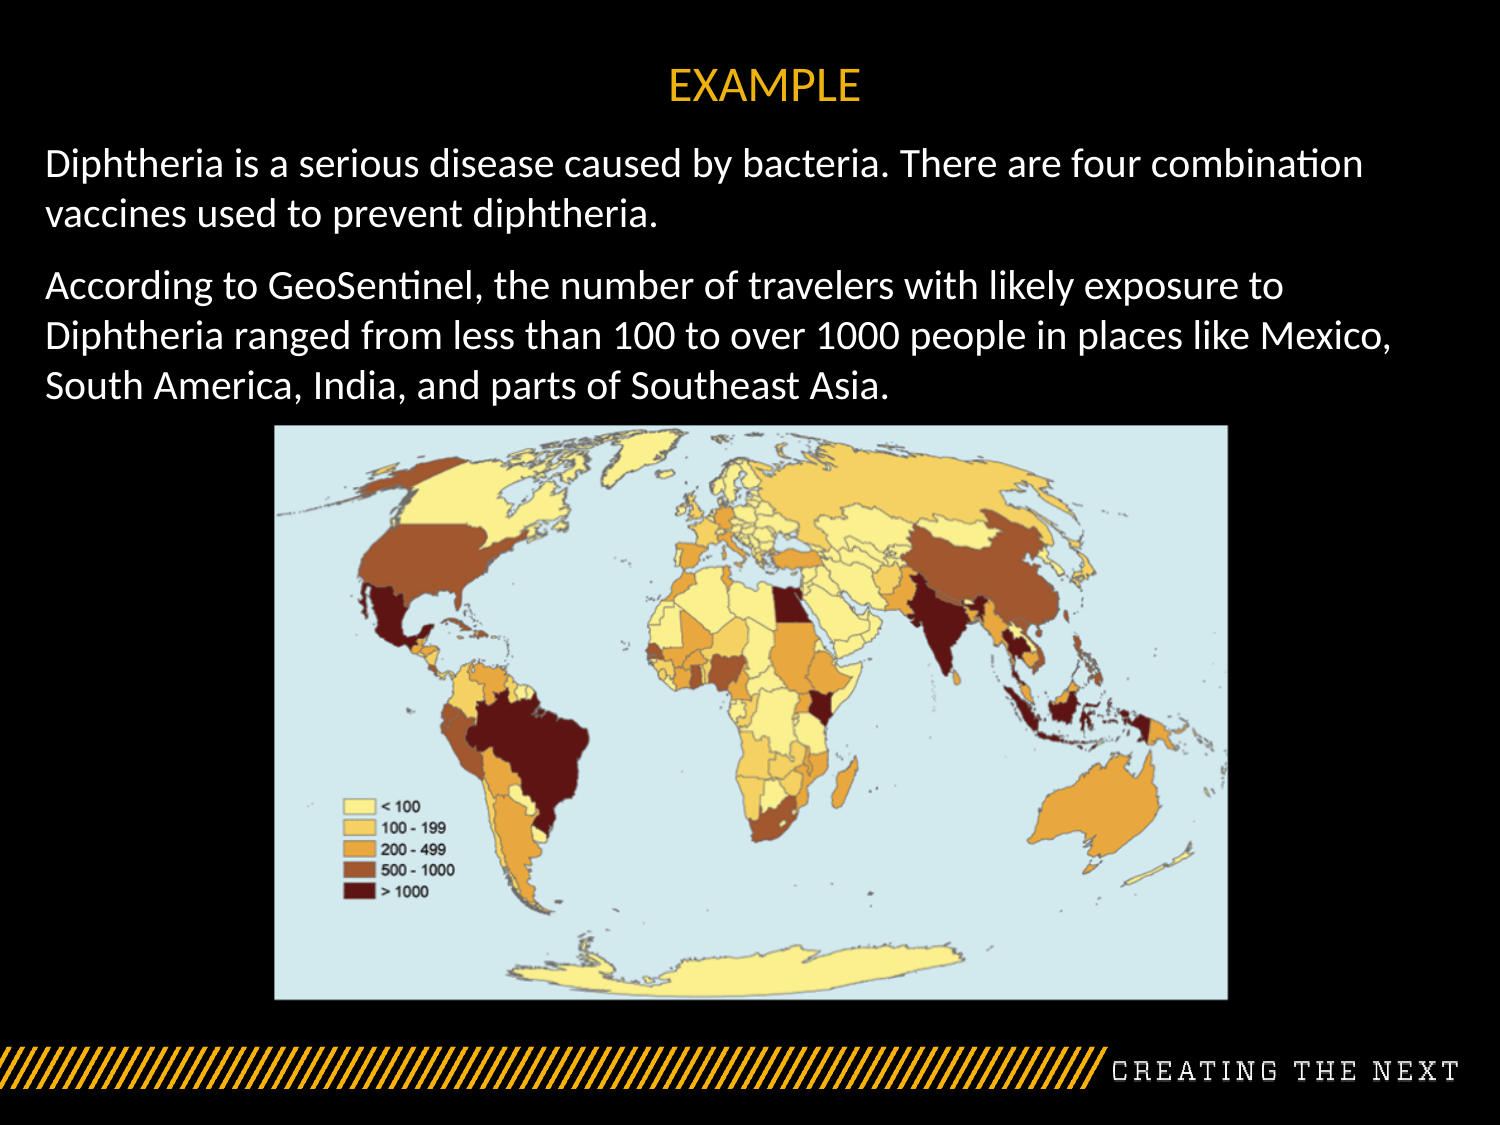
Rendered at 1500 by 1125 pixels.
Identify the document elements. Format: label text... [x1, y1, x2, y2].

title EXAMPLE [0, 0, 1500, 163]
picture [0, 1046, 1468, 1090]
picture [273, 424, 1230, 1003]
list Diphtheria is a serious disease caused by bacteria. There are four combination vaccines used to prevent diphtheria. According to GeoSentinel, the number of travelers with likely exposure to Diphtheria ranged from less than 100 to over 1000 people in places like Mexico, South America, India, and parts of Southeast Asia. [0, 163, 1500, 1029]
